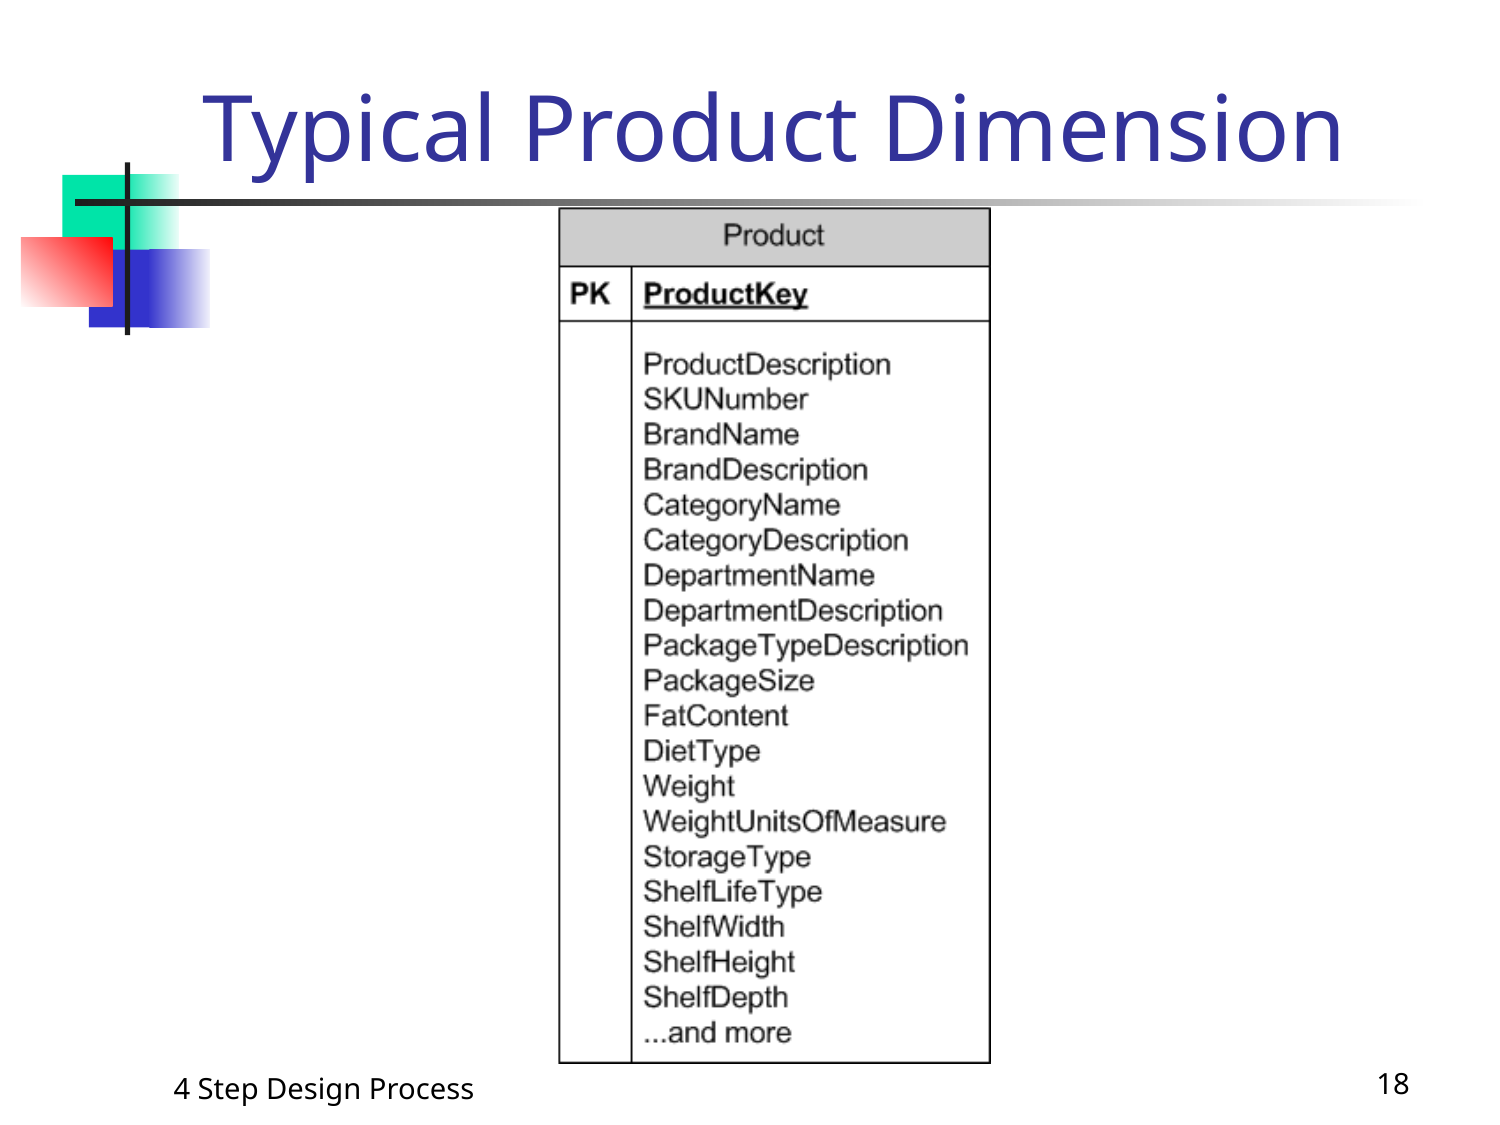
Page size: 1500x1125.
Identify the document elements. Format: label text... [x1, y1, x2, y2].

title Typical Product Dimension [187, 0, 1467, 188]
slide_number 18 [1112, 1037, 1426, 1113]
footer 4 Step Design Process [158, 1037, 634, 1113]
picture [557, 206, 991, 1064]
